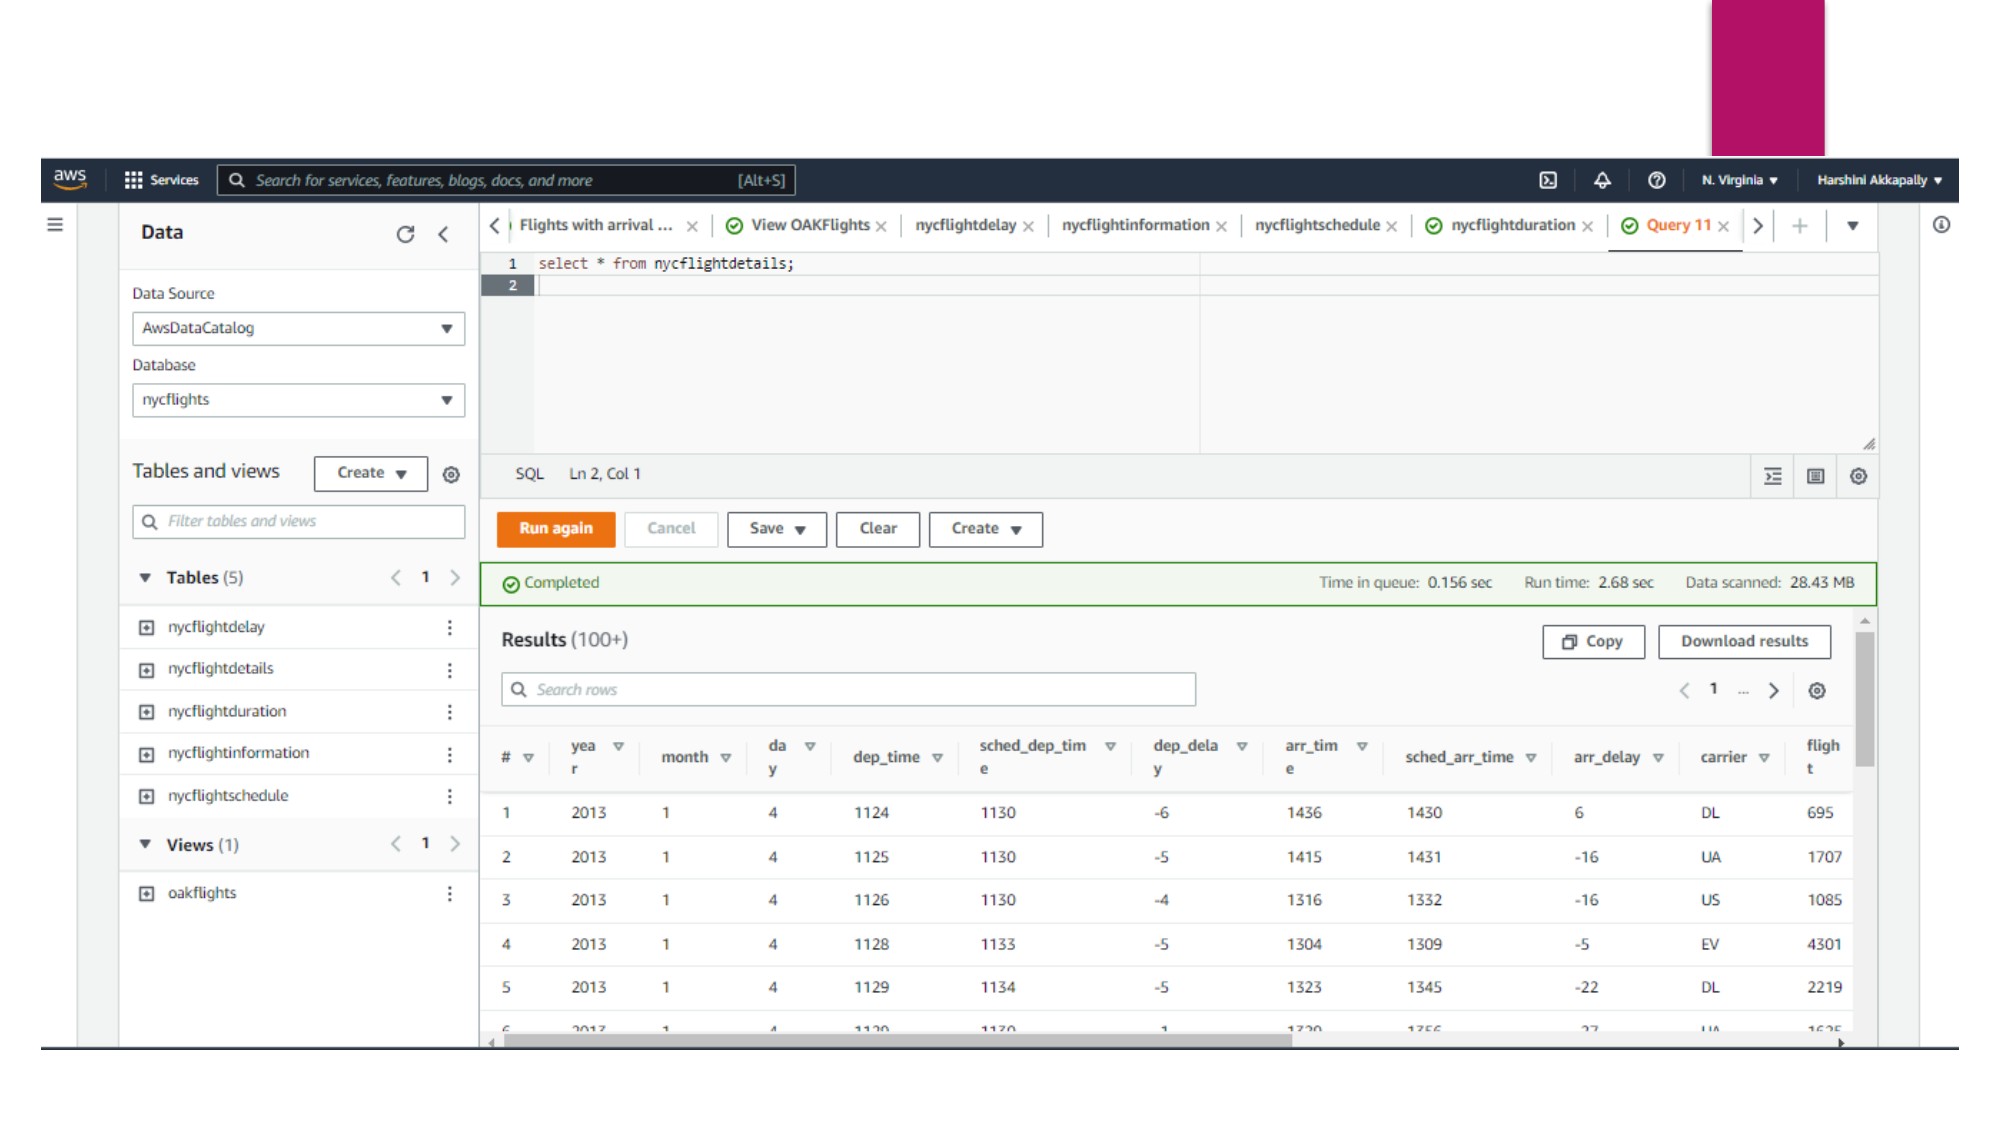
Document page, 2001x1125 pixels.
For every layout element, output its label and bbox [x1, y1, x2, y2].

picture [41, 156, 1959, 1051]
